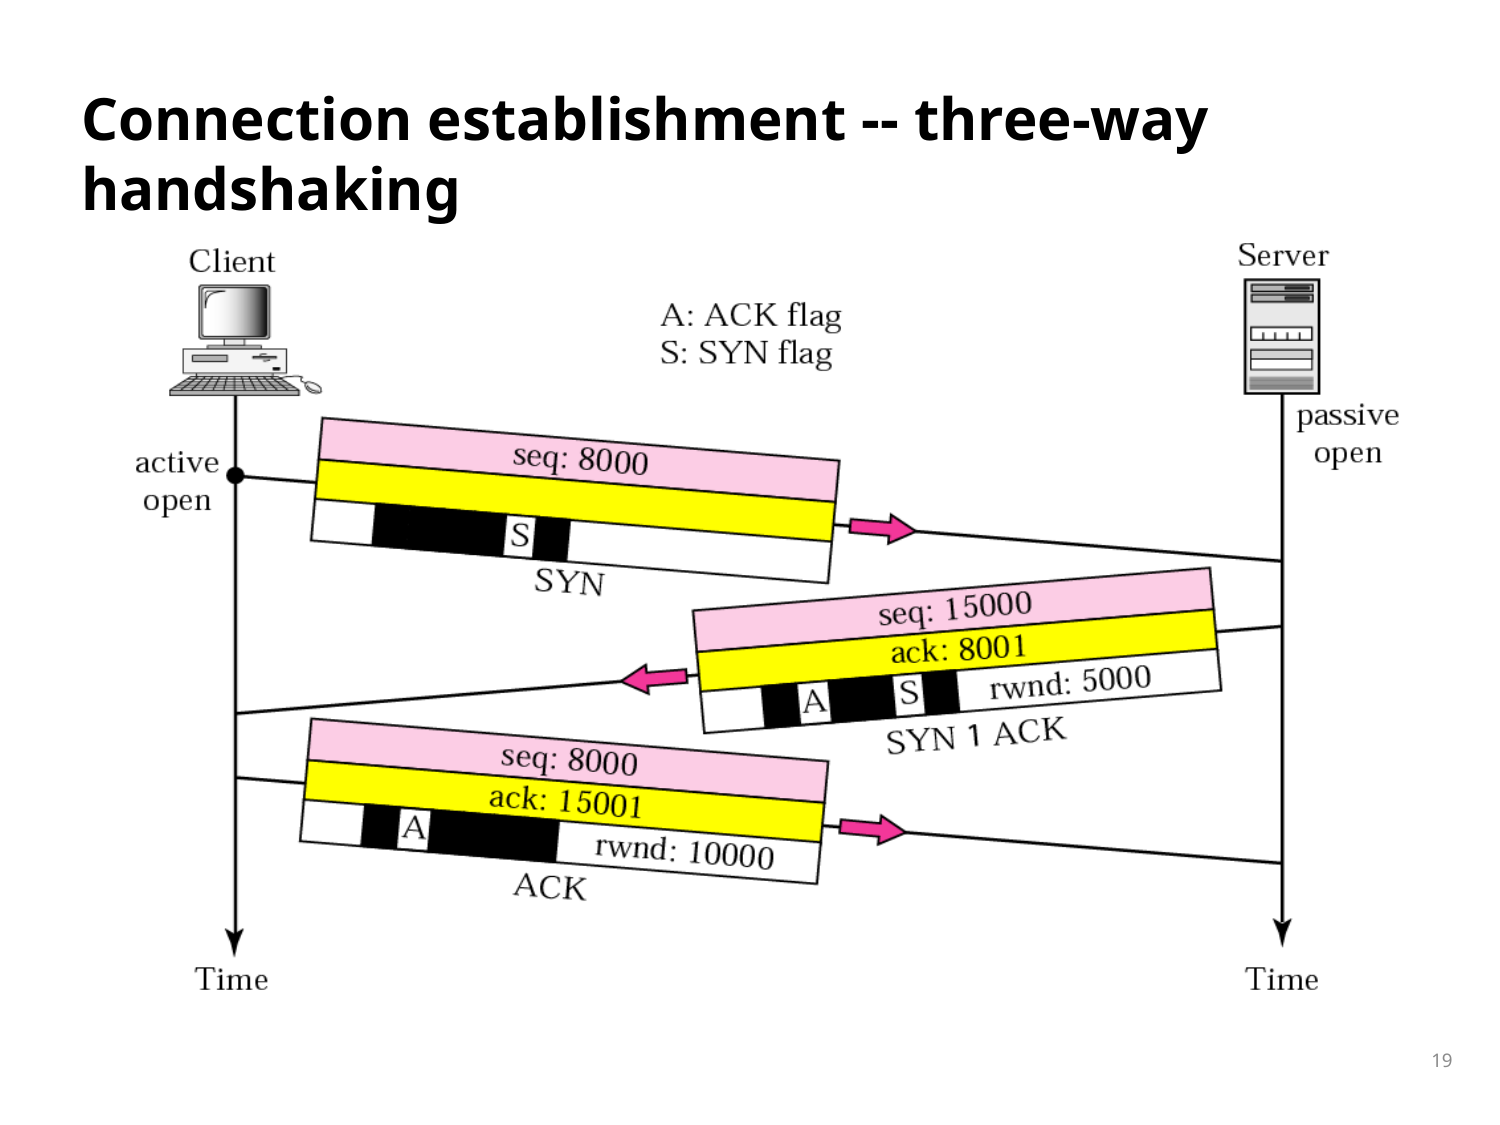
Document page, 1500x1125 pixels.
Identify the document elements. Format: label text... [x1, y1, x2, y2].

text_box Connection establishment -- three-way handshaking [66, 74, 1404, 230]
picture [135, 237, 1400, 1000]
slide_number 19 [1155, 1024, 1468, 1100]
